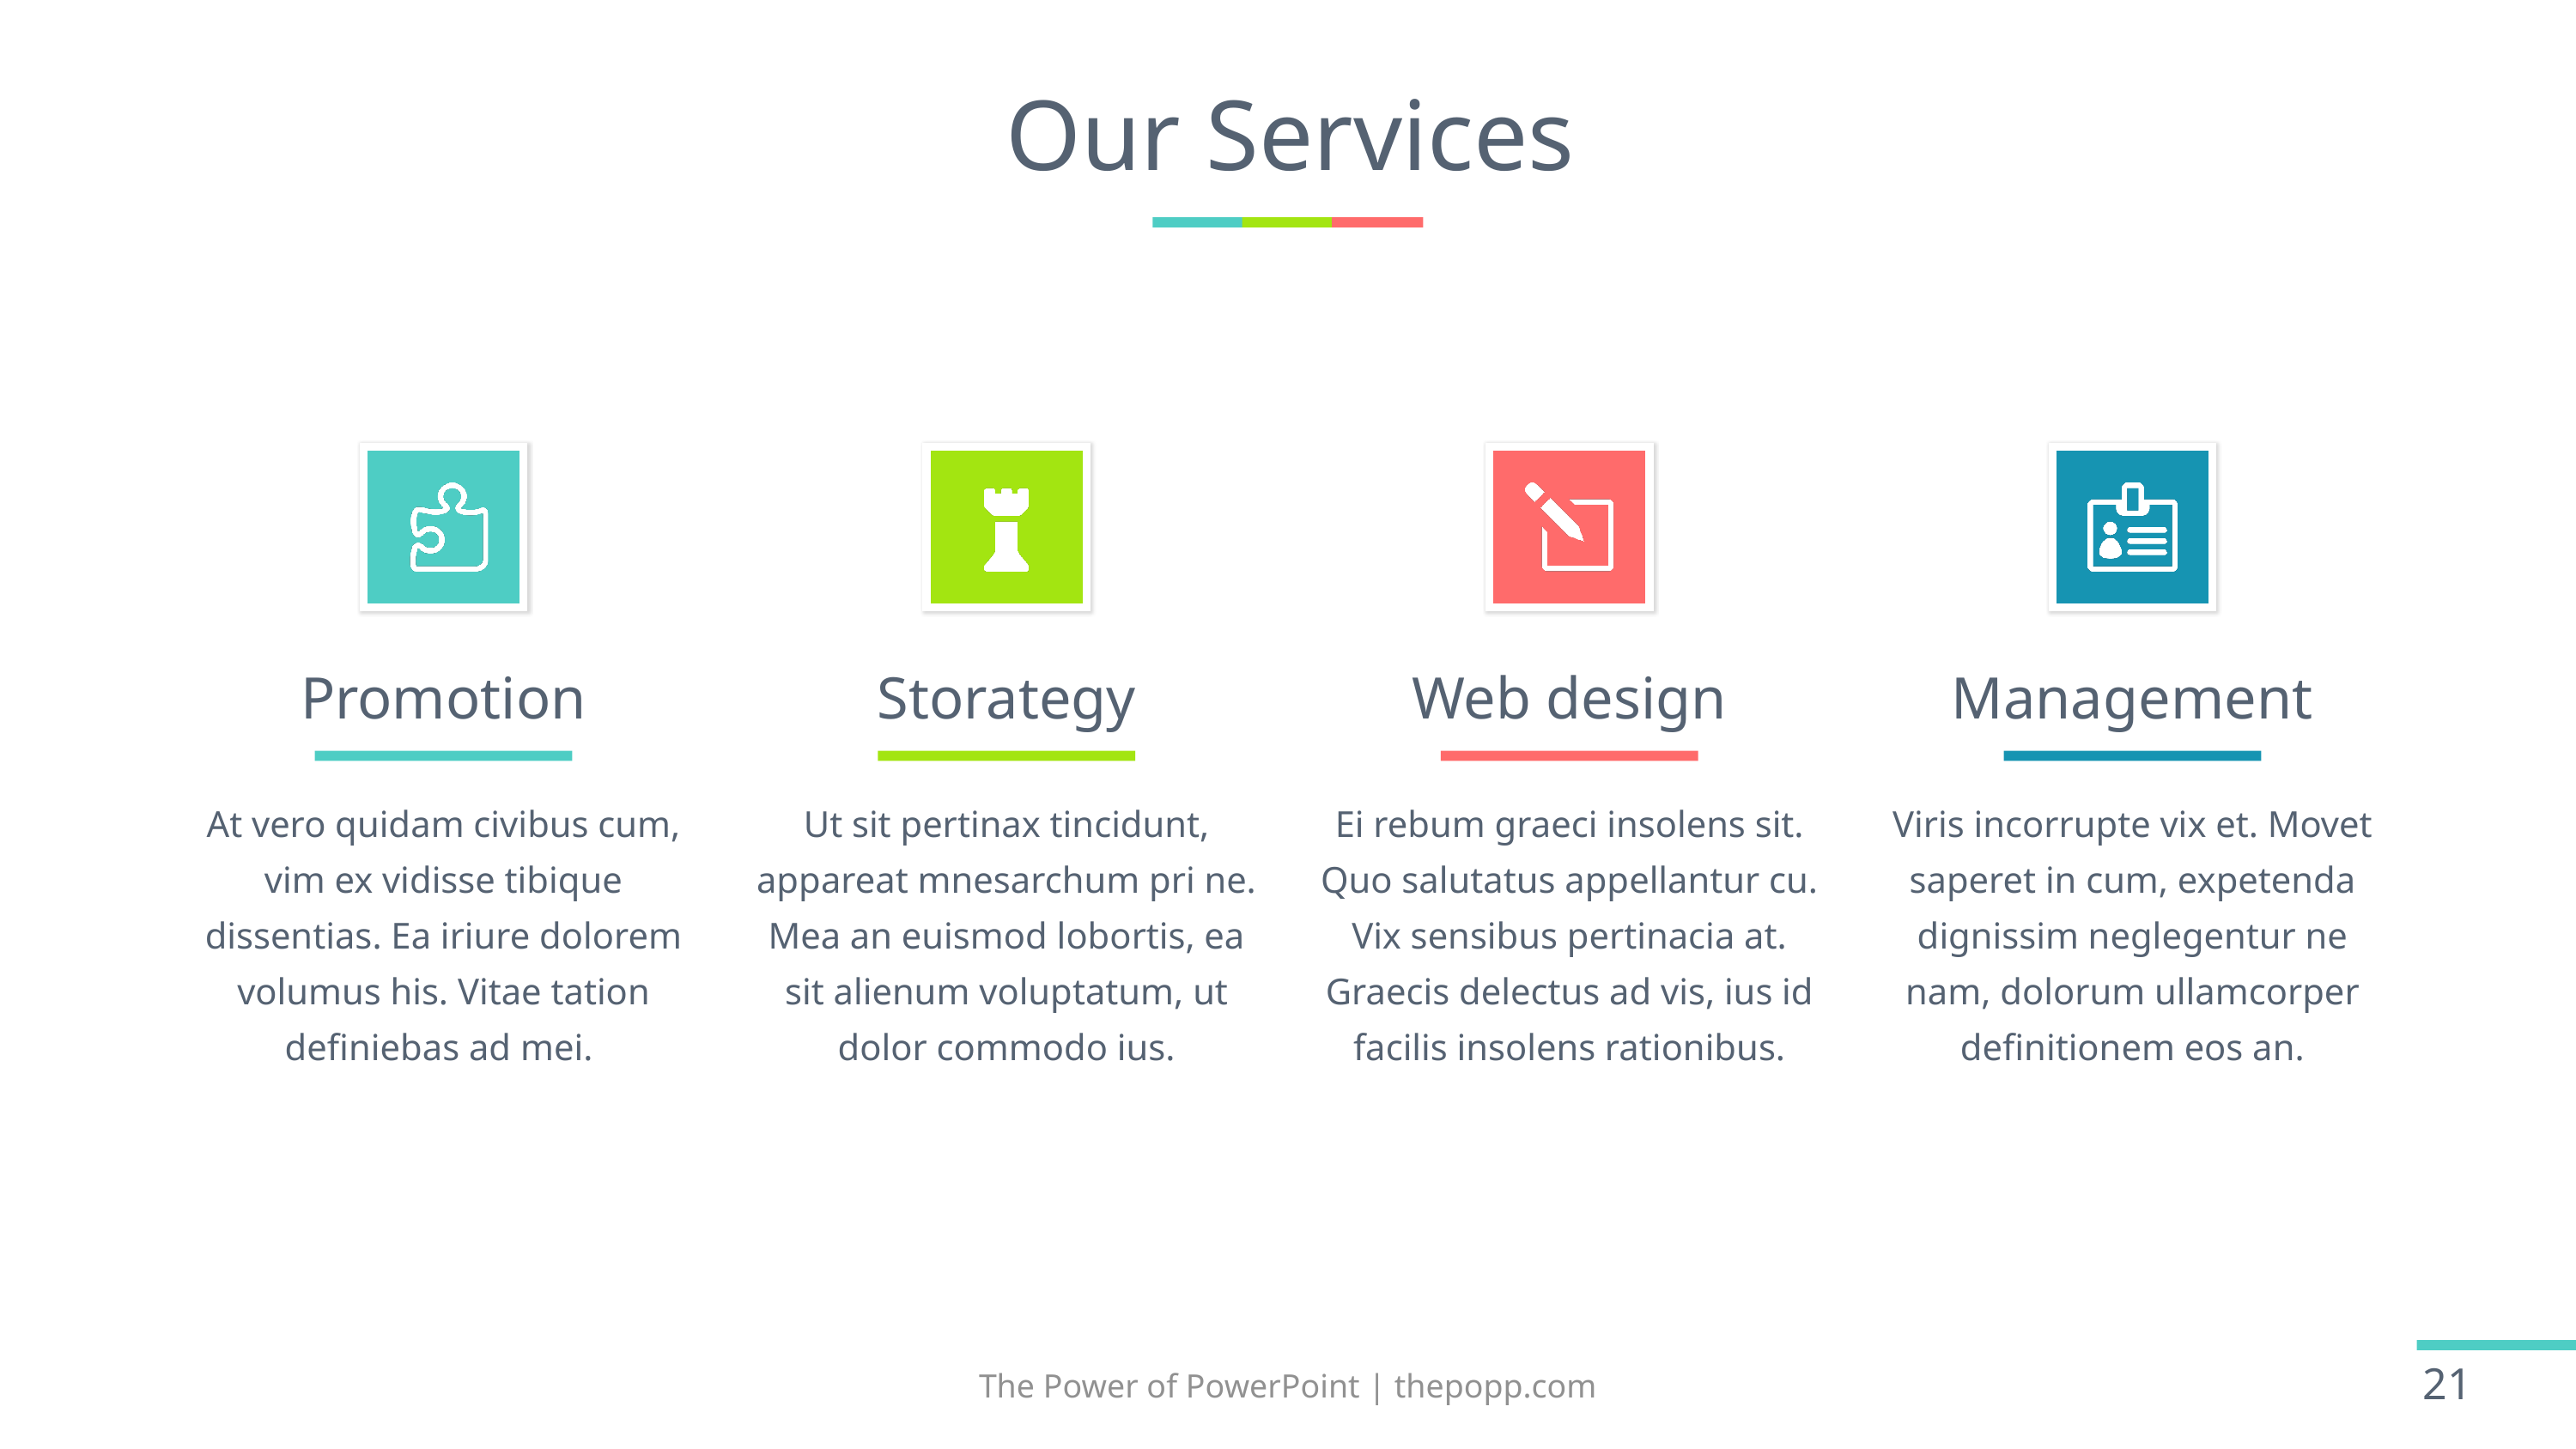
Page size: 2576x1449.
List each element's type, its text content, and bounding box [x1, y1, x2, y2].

title Our Services [69, 49, 2512, 230]
picture [2087, 482, 2178, 572]
list Web design [1305, 643, 1833, 749]
list Promotion [179, 643, 708, 749]
picture [1525, 482, 1614, 572]
list Management [1868, 643, 2397, 749]
picture [398, 482, 489, 572]
list Viris incorrupte vix et. Movet saperet in cum, expetenda dignissim neglegentur ne nam, dolorum ullamcorper definitionem eos an. [1868, 782, 2397, 1132]
list At vero quidam civibus cum, vim ex vidisse tibique dissentias. Ea iriure dolorem volumus his. Vitae tation definiebas ad mei. [179, 782, 708, 1132]
list Ei rebum graeci insolens sit. Quo salutatus appellantur cu. Vix sensibus pertinacia at. Graecis delectus ad vis, ius id facilis insolens rationibus. [1305, 782, 1833, 1132]
list Storategy [743, 643, 1271, 749]
picture [962, 482, 1051, 572]
slide_number 21 [2409, 1351, 2576, 1421]
footer The Power of PowerPoint | thepopp.com [853, 1349, 1723, 1427]
list Ut sit pertinax tincidunt, appareat mnesarchum pri ne. Mea an euismod lobortis, ea sit alienum voluptatum, ut dolor commodo ius. [743, 782, 1271, 1132]
